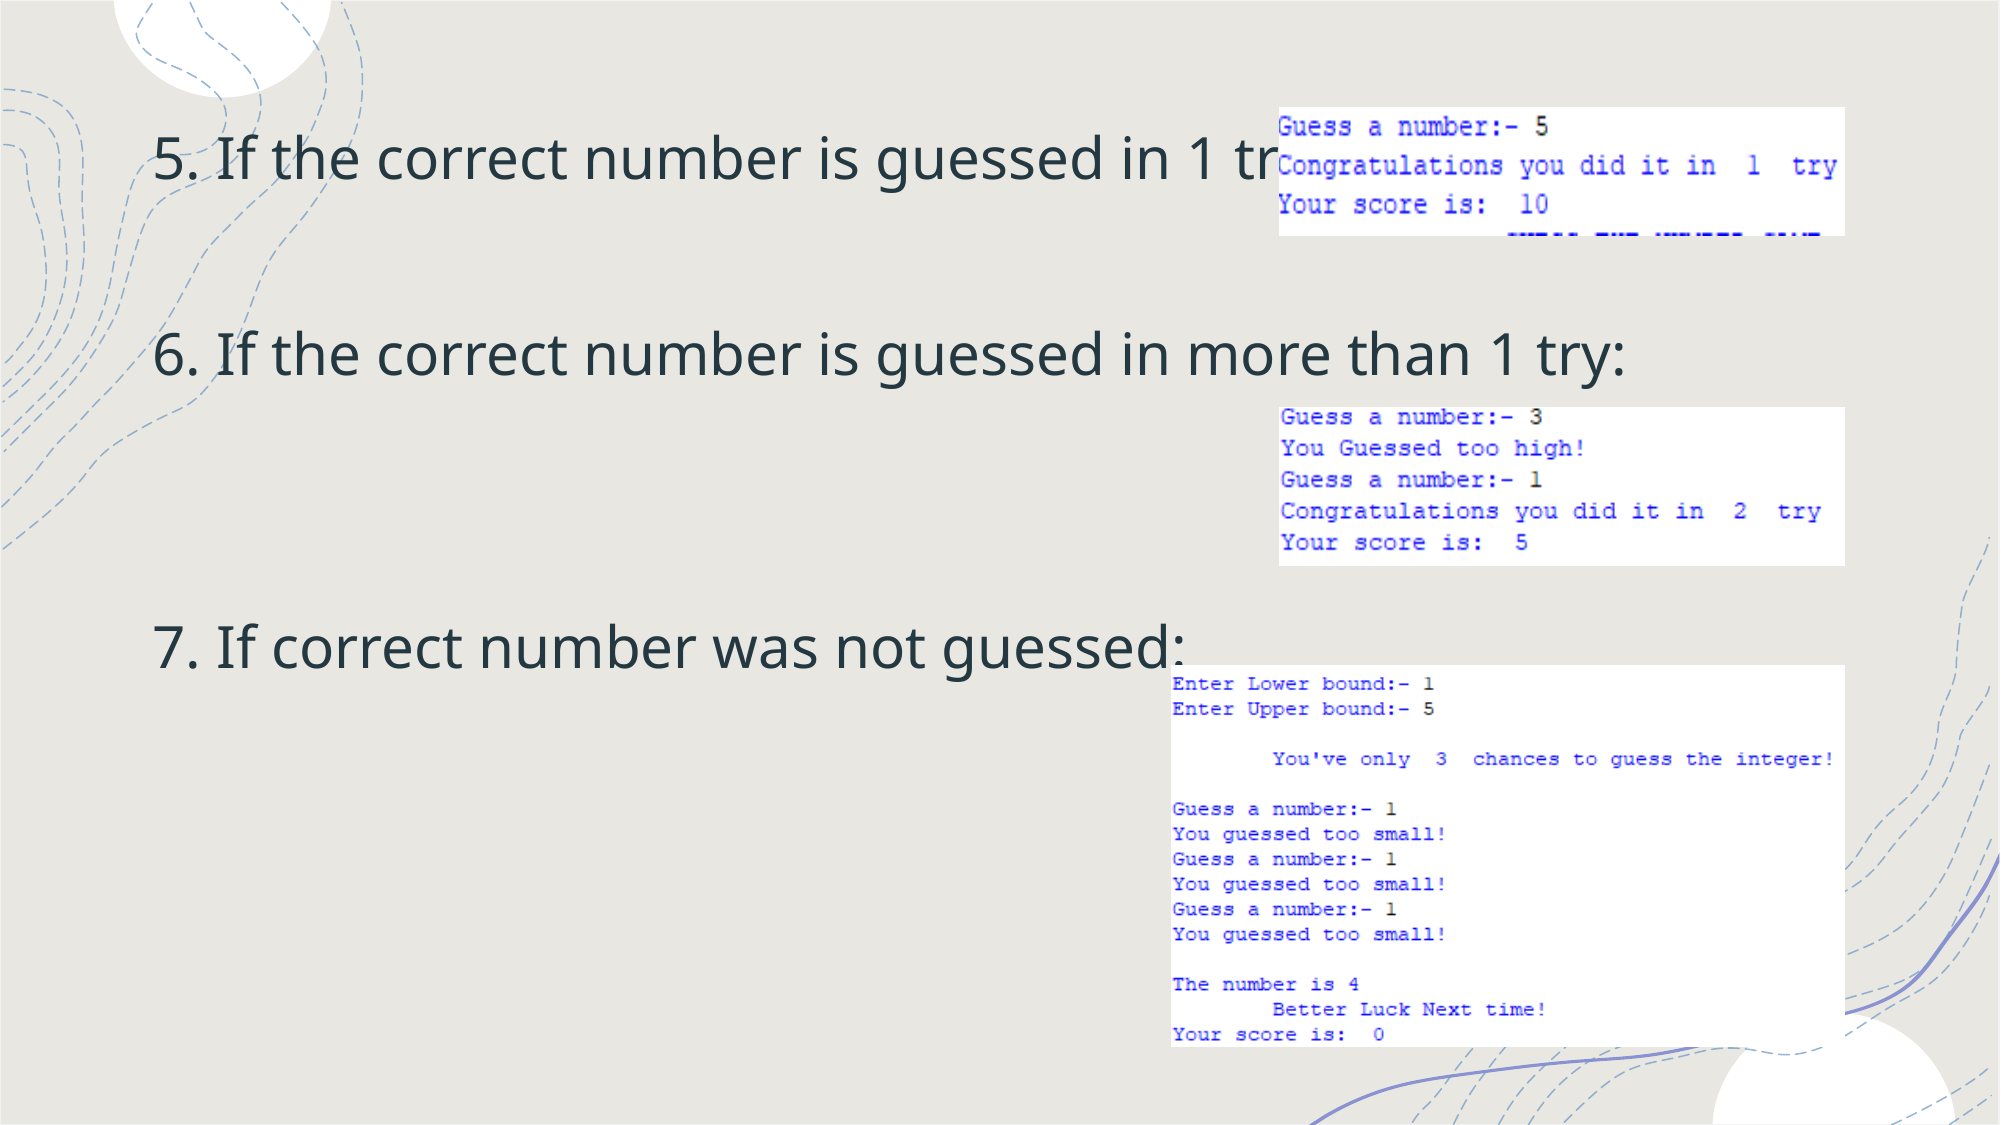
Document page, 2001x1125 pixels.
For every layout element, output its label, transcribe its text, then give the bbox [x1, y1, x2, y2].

list 5. If the correct number is guessed in 1 try: 6. If the correct number is guessed in more than 1 try: 7. If correct number was not guessed: [137, 107, 1863, 1014]
picture [1279, 107, 1845, 236]
picture [1279, 406, 1845, 566]
picture [1171, 665, 1845, 1047]
